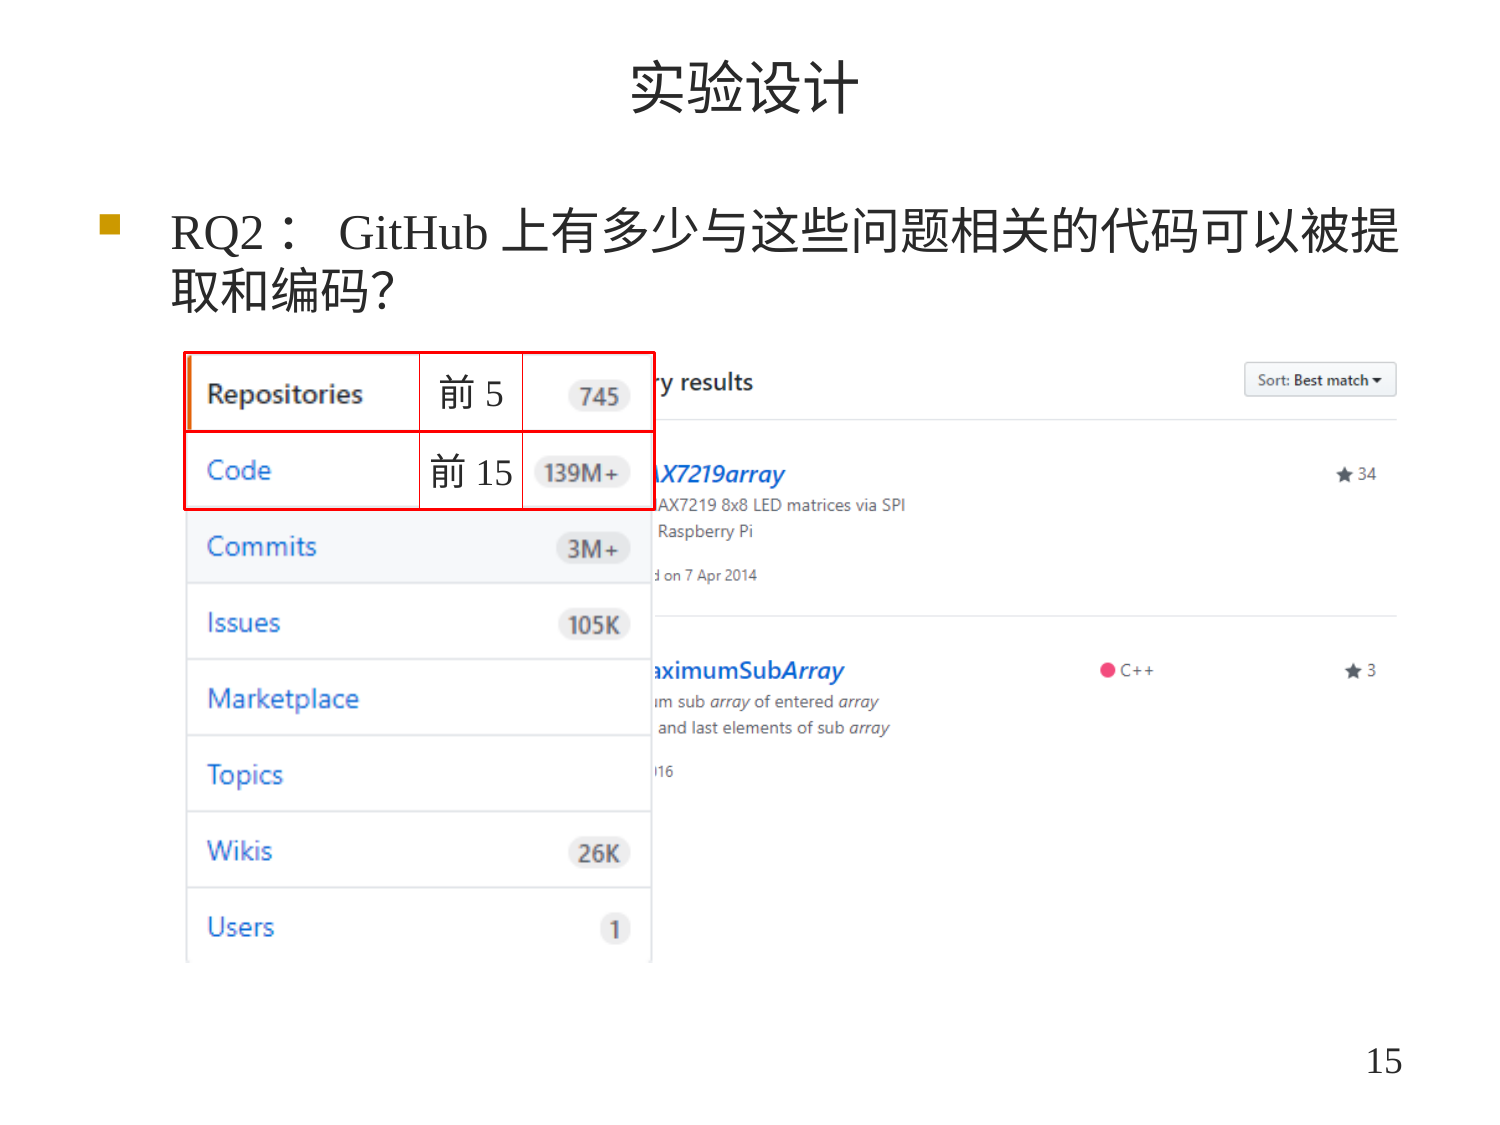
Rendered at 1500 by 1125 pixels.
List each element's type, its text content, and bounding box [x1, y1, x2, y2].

slide_number 15 [1264, 1021, 1418, 1097]
picture [184, 352, 1413, 963]
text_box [184, 352, 655, 430]
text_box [184, 430, 655, 510]
title 实验设计 [76, 38, 1413, 134]
list RQ2：GitHub上有多少与这些问题相关的代码可以被提取和编码？ [82, 191, 1418, 1000]
